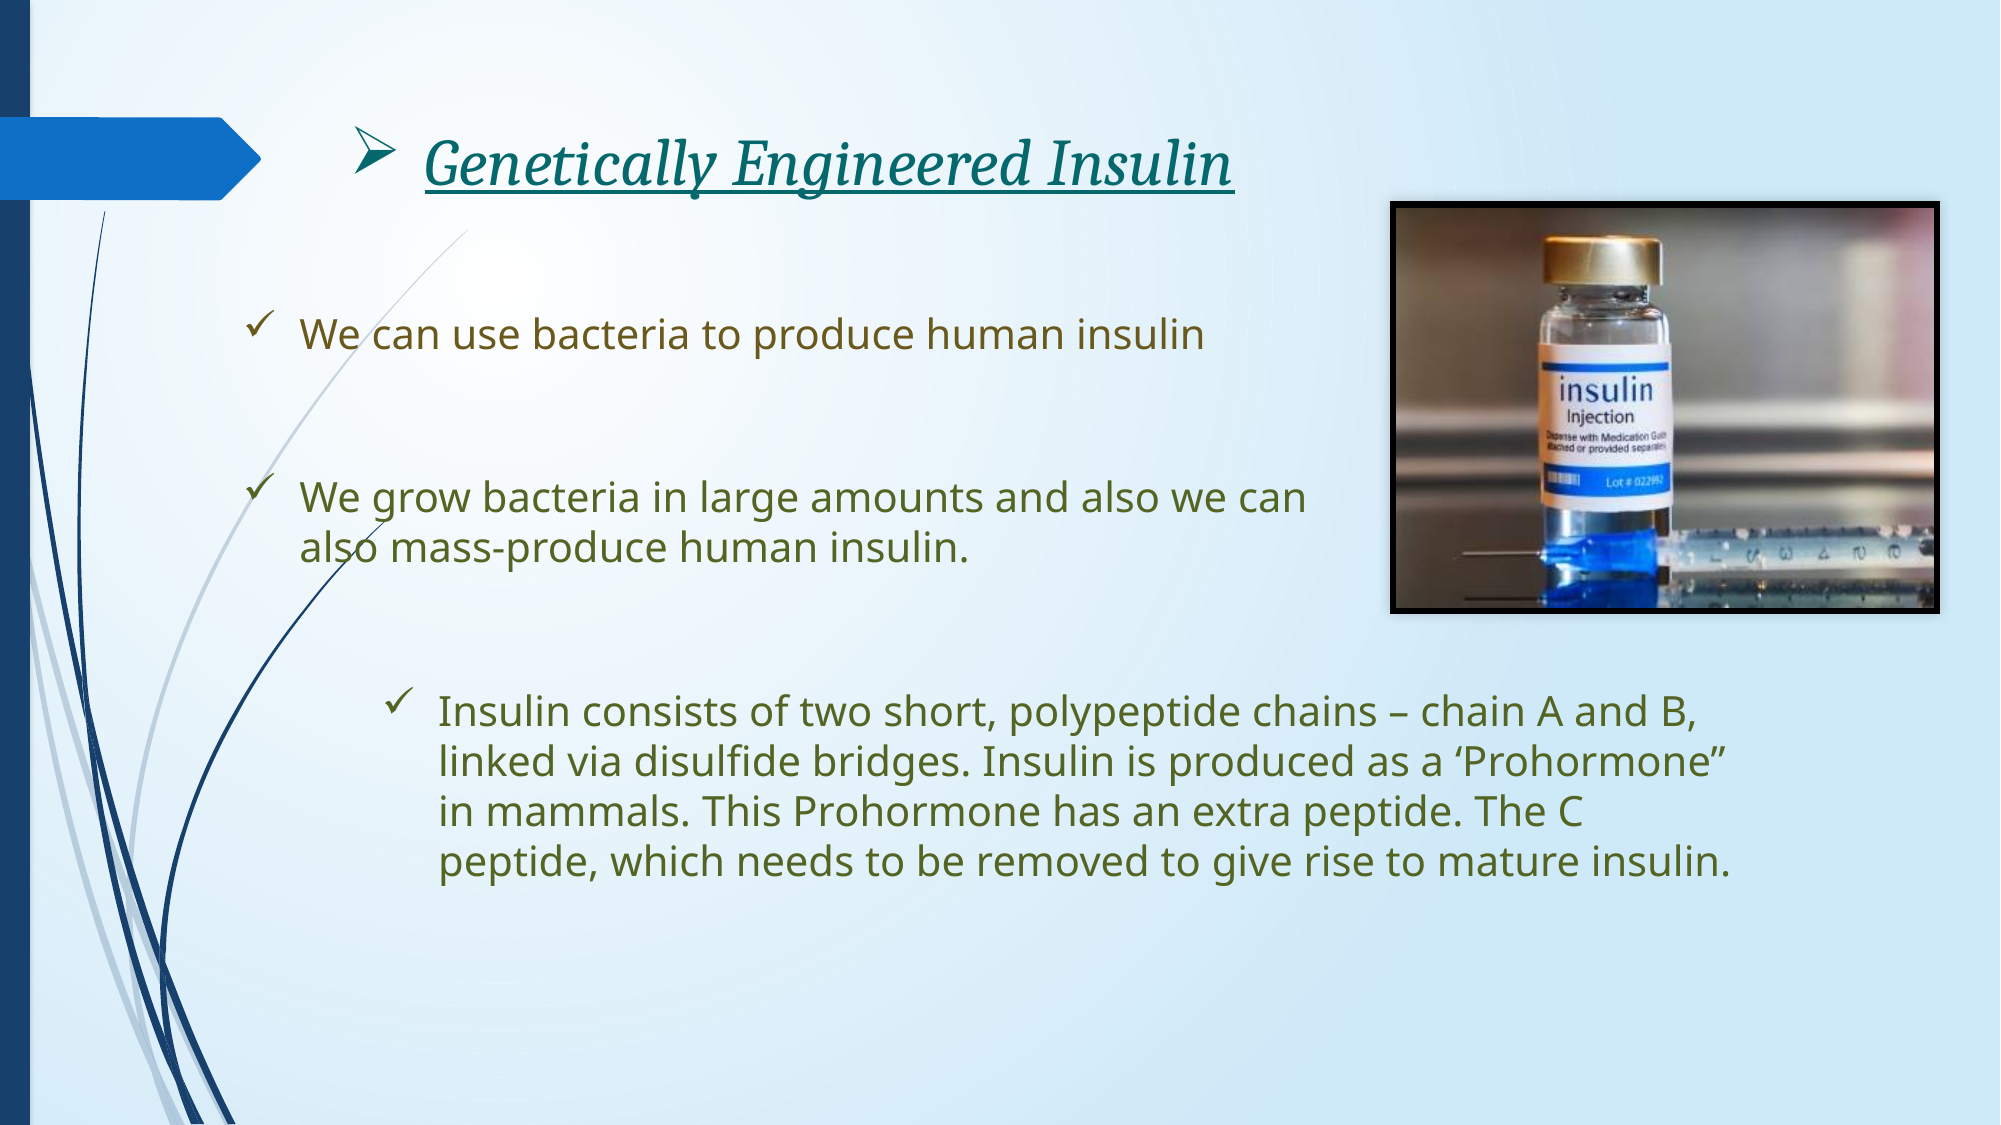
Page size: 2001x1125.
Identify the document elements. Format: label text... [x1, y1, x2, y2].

text_box We grow bacteria in large amounts and also we can also mass-produce human insulin. [228, 463, 1383, 579]
picture [1395, 207, 1935, 609]
text_box We can use bacteria to produce human insulin [228, 300, 1383, 365]
text_box Genetically Engineered Insulin [334, 111, 1381, 207]
text_box Insulin consists of two short, polypeptide chains – chain A and B, linked via disulfide bridges. Insulin is produced as a ‘Prohormone” in mammals. This Prohormone has an extra peptide. The C peptide, which needs to be removed to give rise to mature insulin. [367, 677, 1752, 892]
